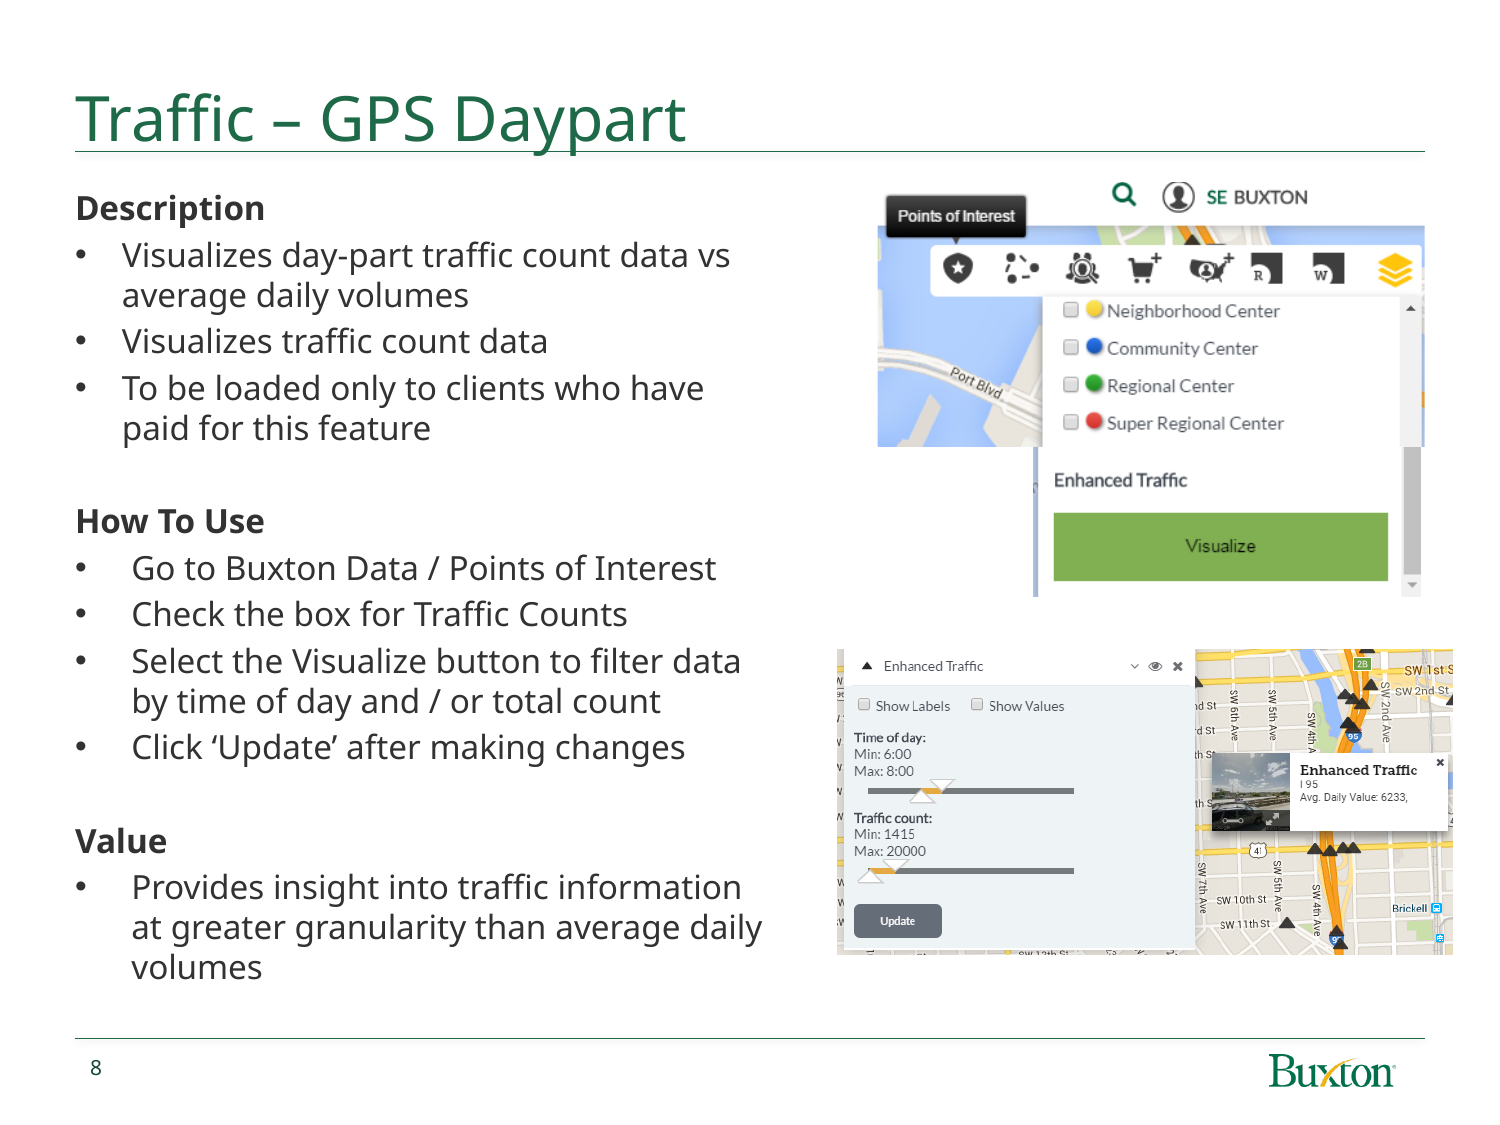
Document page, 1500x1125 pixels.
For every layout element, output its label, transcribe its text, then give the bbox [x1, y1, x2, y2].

picture [837, 649, 1453, 955]
picture [877, 182, 1425, 598]
title Traffic – GPS Daypart [74, 90, 1426, 142]
slide_number 8 [75, 1038, 273, 1099]
list Description Visualizes day-part traffic count data vs average daily volumes Visualizes traffic count data To be loaded only to clients who have paid for this feature How To Use Go to Buxton Data / Points of Interest Check the box for Traffic Counts Select the Visualize button to filter data by time of day and / or total count Click ‘Update’ after making changes Value Provides insight into traffic information at greater granularity than average daily volumes [75, 187, 775, 1000]
picture [1269, 1054, 1396, 1087]
